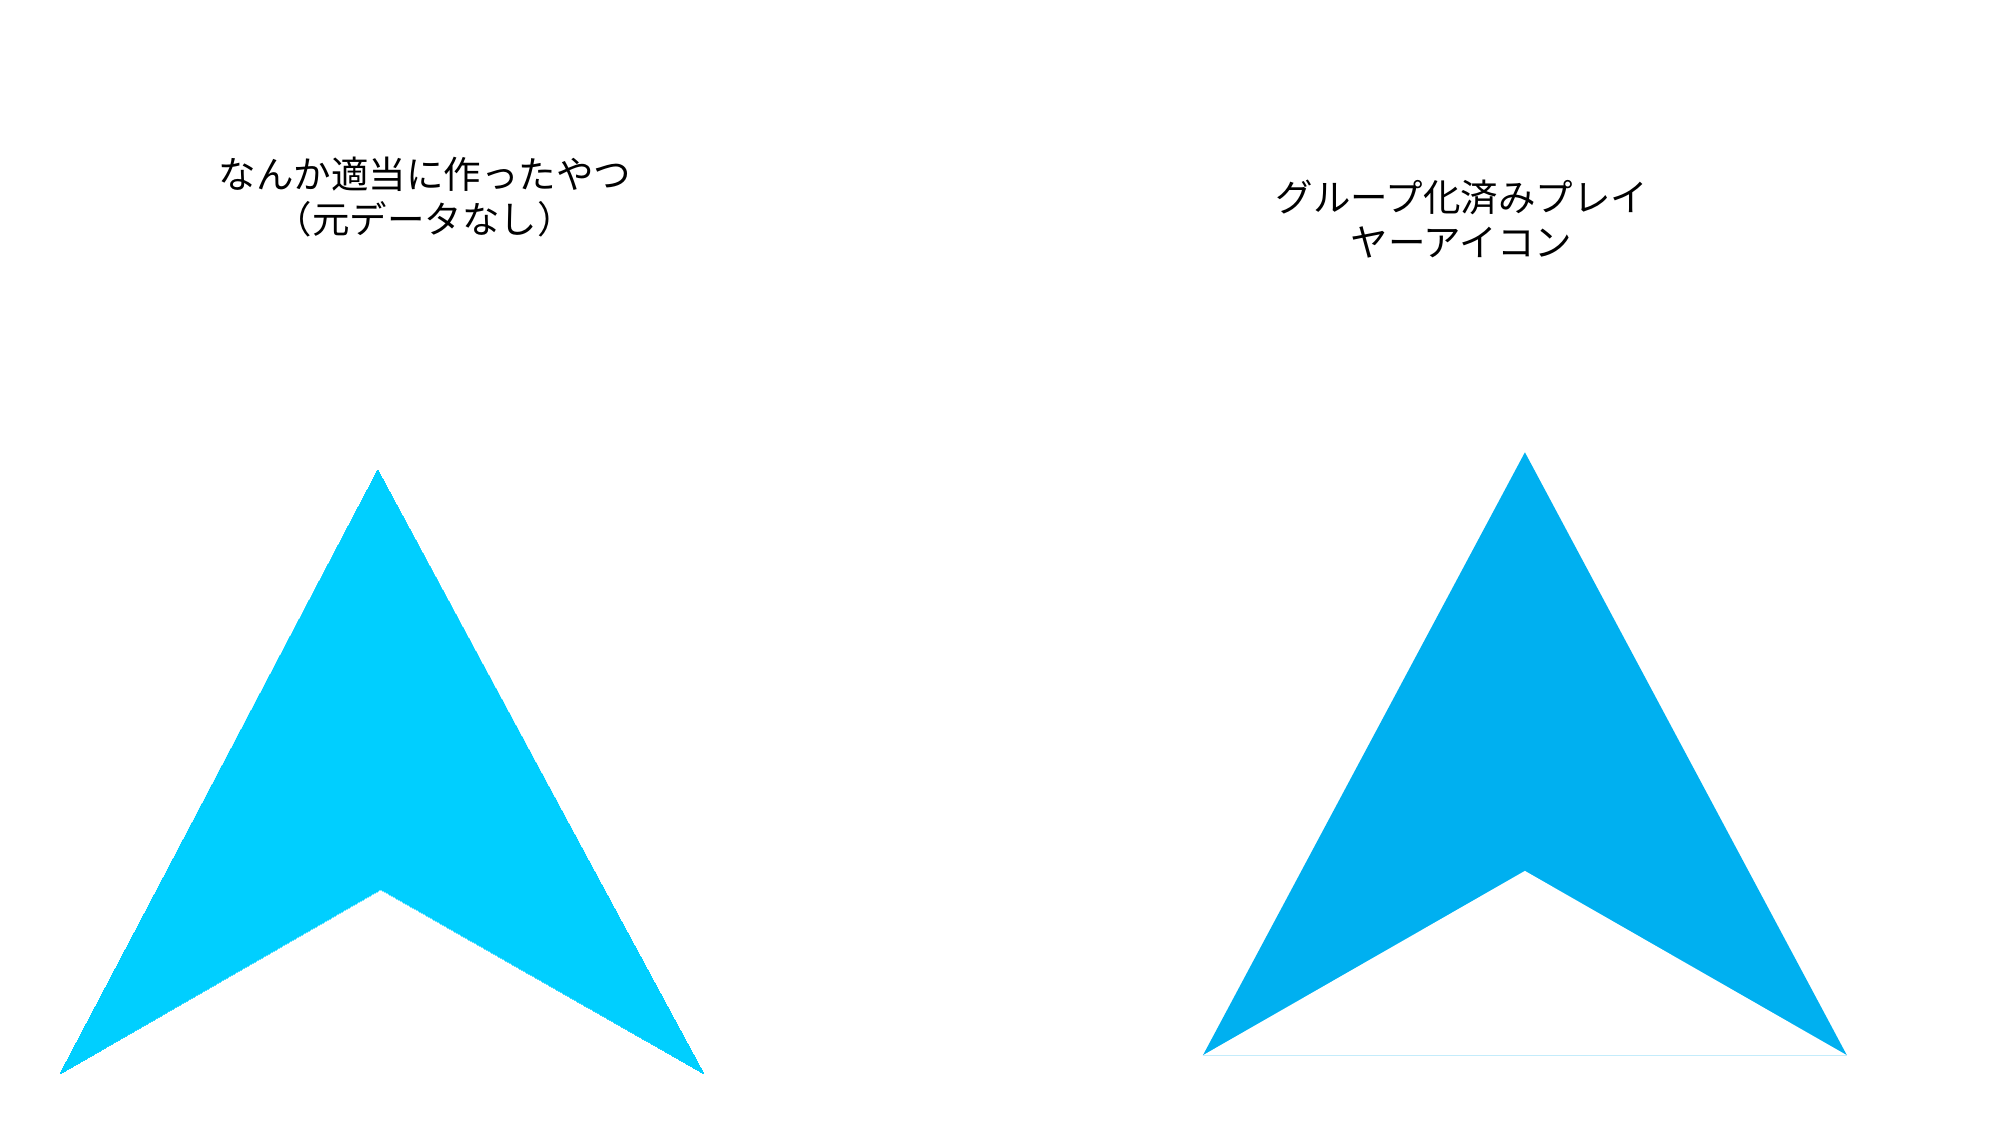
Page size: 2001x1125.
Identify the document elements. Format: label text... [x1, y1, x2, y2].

picture [380, 470, 704, 1069]
text_box なんか適当に作ったやつ（元データなし） [189, 143, 660, 249]
picture [65, 891, 699, 1074]
picture [60, 470, 375, 1069]
text_box グループ化済みプレイヤーアイコン [1226, 166, 1697, 271]
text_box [1202, 452, 1847, 1056]
